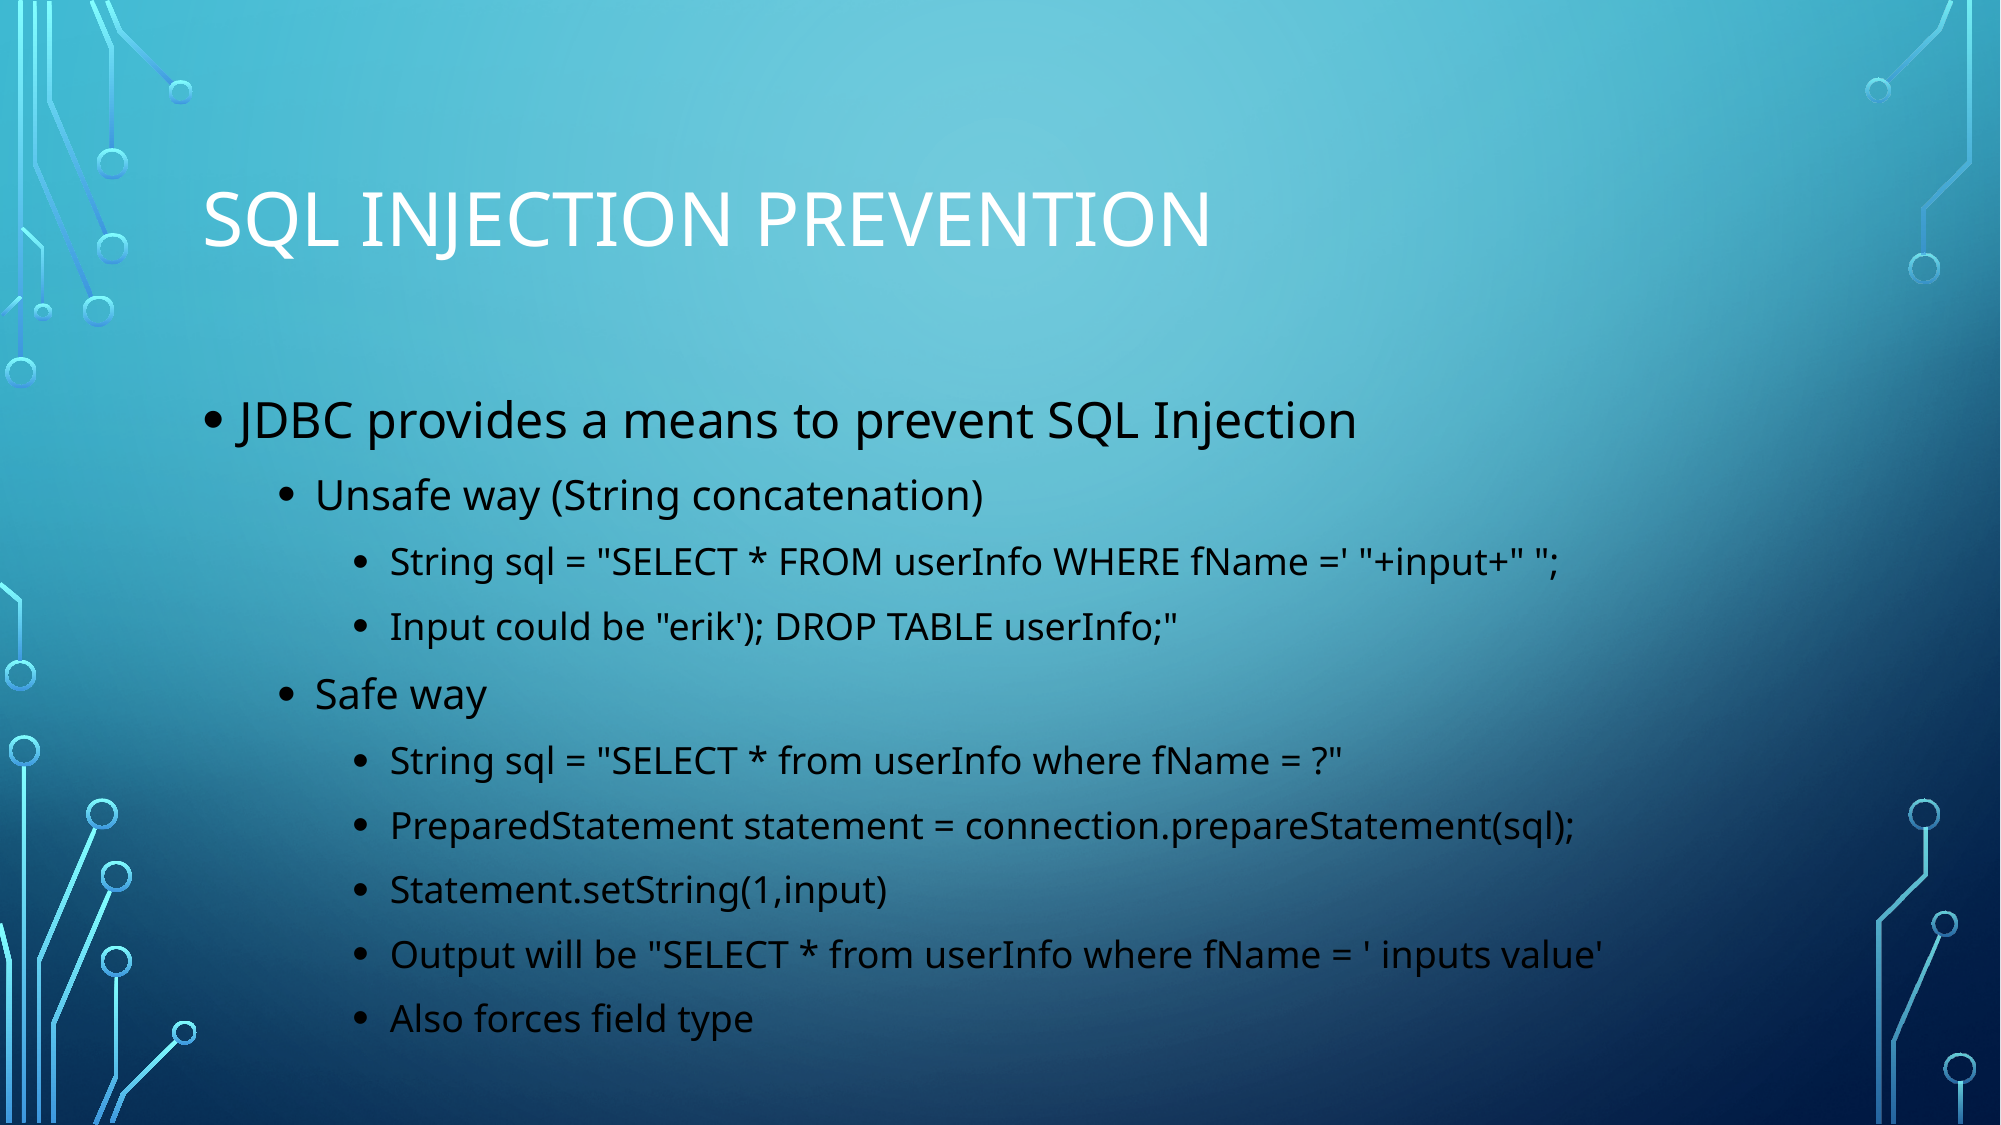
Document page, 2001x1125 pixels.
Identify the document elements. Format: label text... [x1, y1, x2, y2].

list JDBC provides a means to prevent SQL Injection Unsafe way (String concatenation) String sql = "SELECT * FROM userInfo WHERE fName =' "+input+" "; Input could be "erik'); DROP TABLE userInfo;" Safe way String sql = "SELECT * from userInfo where fName = ?" PreparedStatement statement = connection.prepareStatement(sql); Statement.setString(1,input) Output will be "SELECT * from userInfo where fName = ' inputs value' Also forces field type [187, 369, 1813, 1092]
title SQL Injection prevention [187, 101, 1813, 344]
